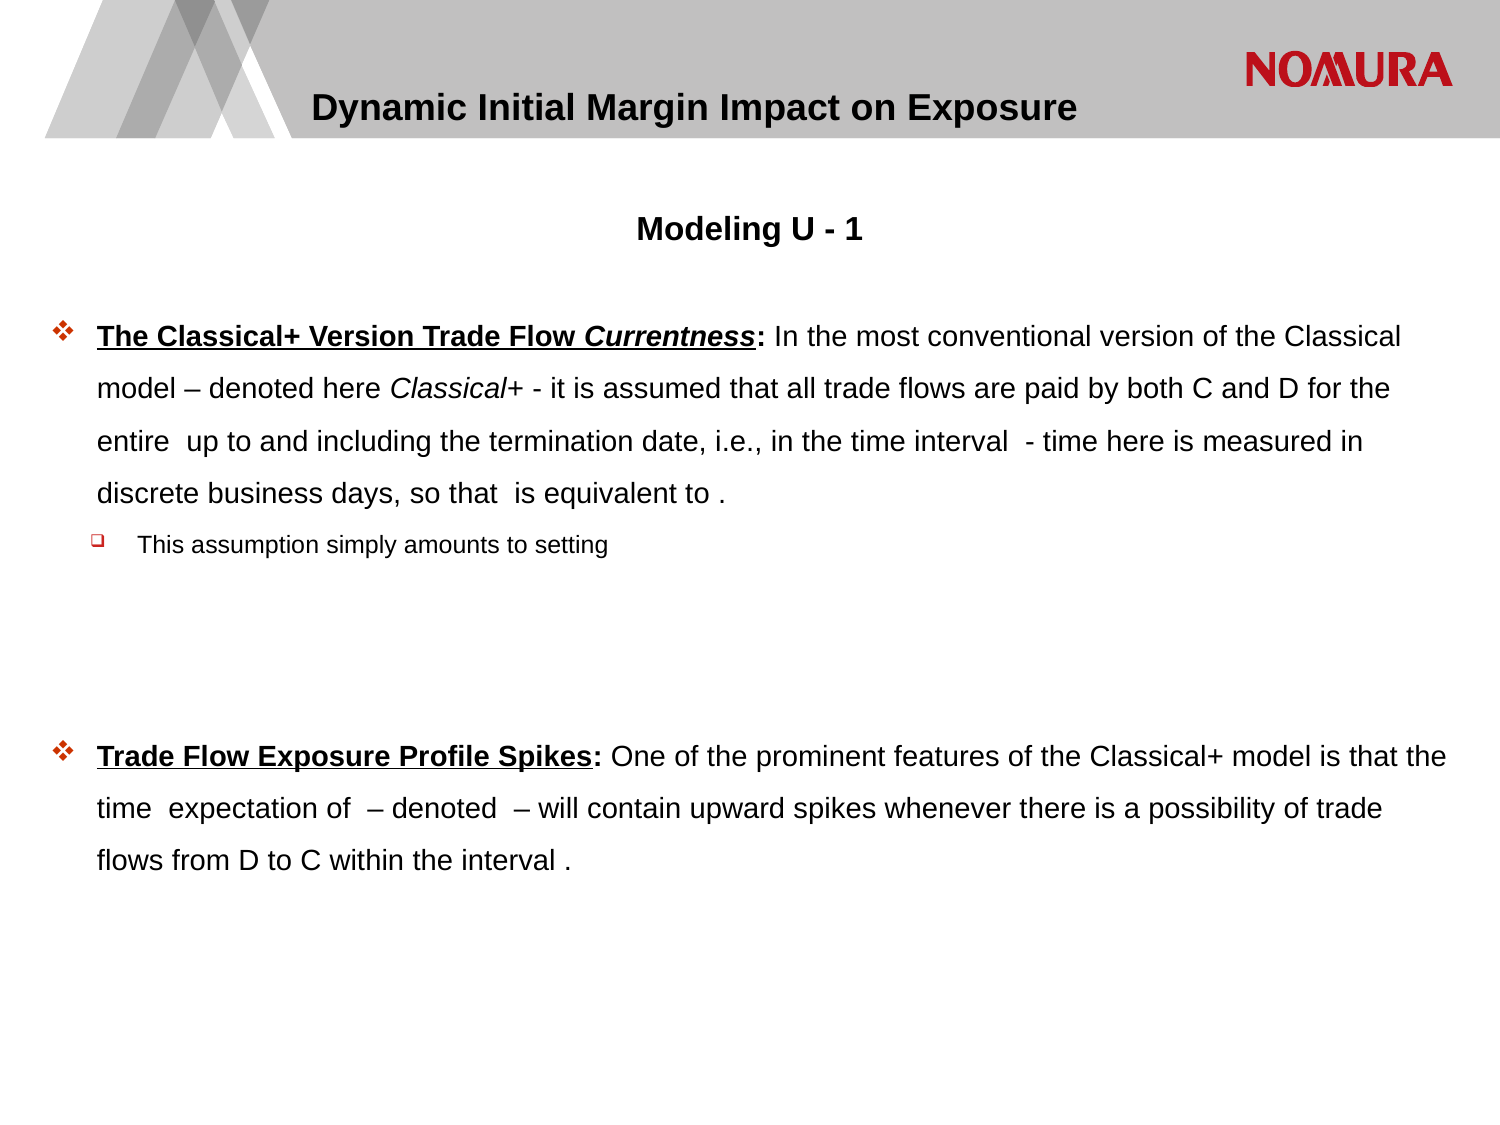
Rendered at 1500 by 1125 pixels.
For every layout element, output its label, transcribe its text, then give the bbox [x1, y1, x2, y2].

title Dynamic Initial Margin Impact on Exposure [311, 9, 1223, 128]
